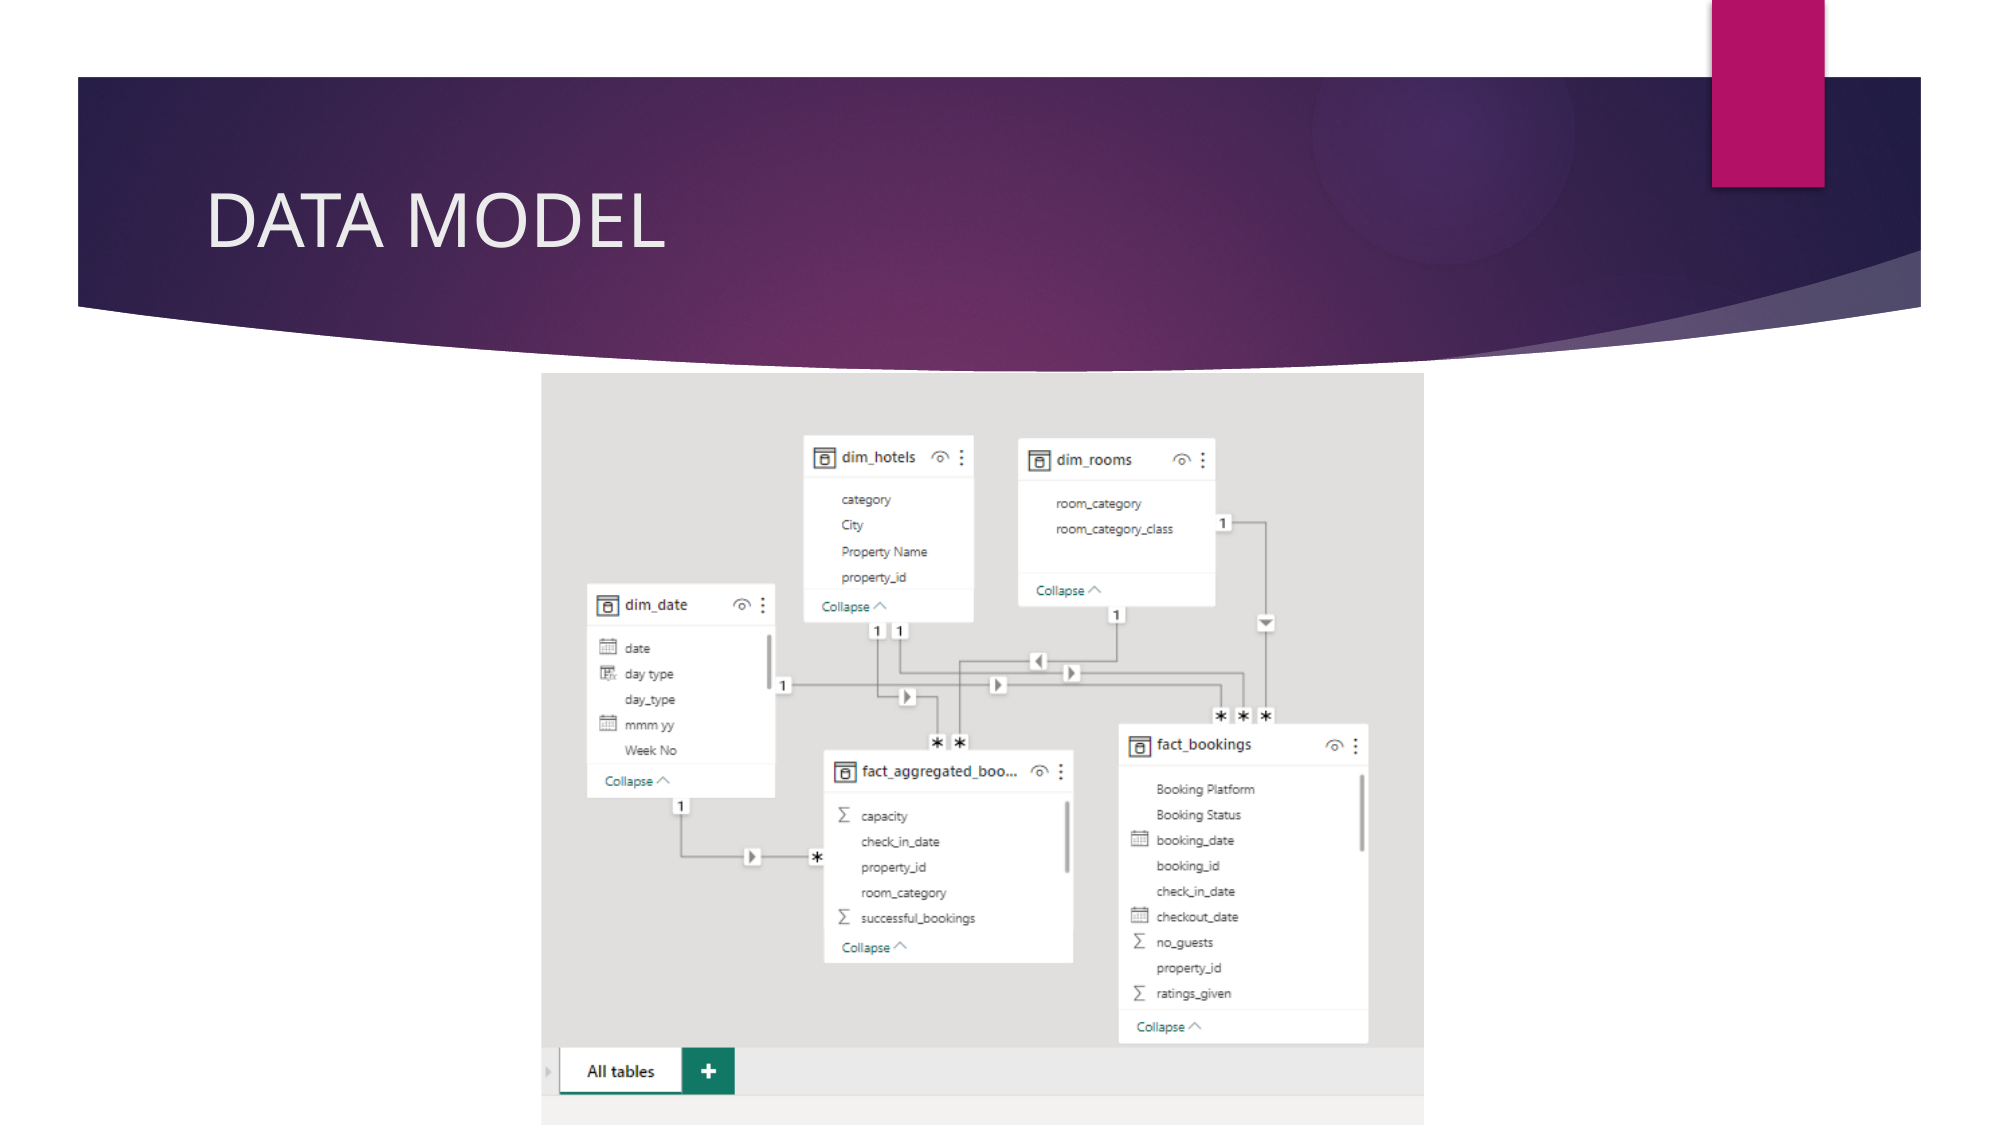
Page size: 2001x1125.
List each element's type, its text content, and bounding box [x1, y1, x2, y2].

title DATA MODEL [189, 159, 1627, 276]
picture [541, 373, 1425, 1125]
